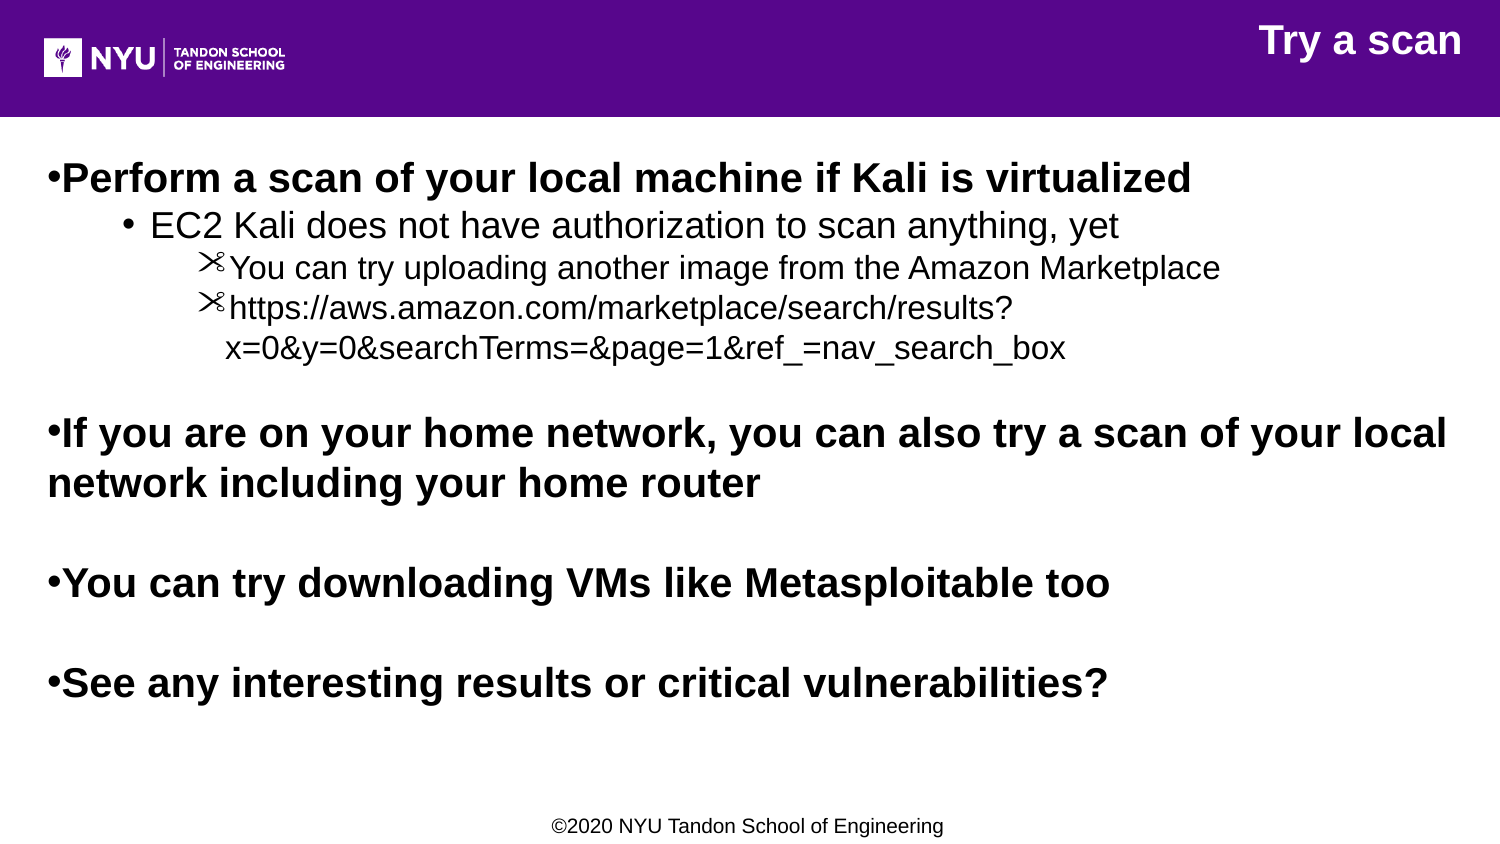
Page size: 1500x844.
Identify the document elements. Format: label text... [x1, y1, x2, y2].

list Try a scan [392, 12, 1463, 109]
list Perform a scan of your local machine if Kali is virtualized EC2 Kali does not have authorization to scan anything, yet You can try uploading another image from the Amazon Marketplace https://aws.amazon.com/marketplace/search/results?x=0&y=0&searchTerms=&page=1&ref_=nav_search_box If you are on your home network, you can also try a scan of your local network including your home router You can try downloading VMs like Metasploitable too See any interesting results or critical vulnerabilities? [47, 151, 1454, 800]
picture [44, 38, 285, 77]
